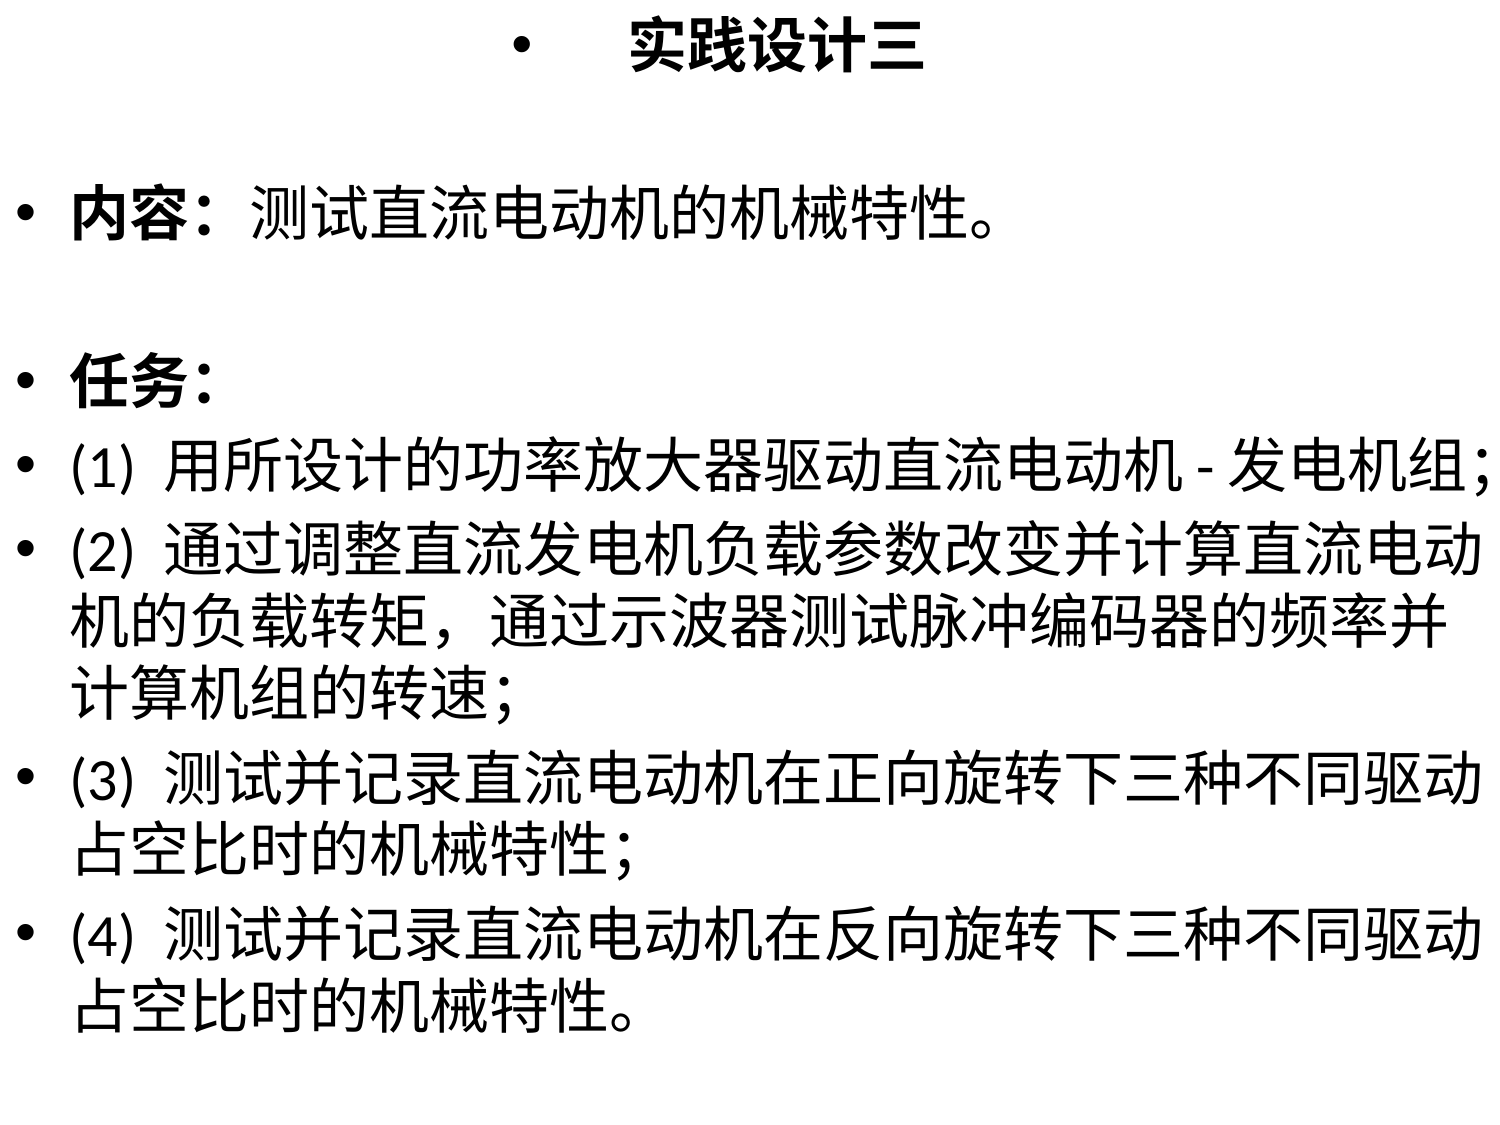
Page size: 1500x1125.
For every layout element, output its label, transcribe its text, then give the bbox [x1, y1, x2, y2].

list 实践设计三 内容：测试直流电动机的机械特性。 任务： (1) 用所设计的功率放大器驱动直流电动机-发电机组； (2) 通过调整直流发电机负载参数改变并计算直流电动机的负载转矩，通过示波器测试脉冲编码器的频率并计算机组的转速； (3) 测试并记录直流电动机在正向旋转下三种不同驱动占空比时的机械特性； (4) 测试并记录直流电动机在反向旋转下三种不同驱动占空比时的机械特性。 [0, 0, 1500, 1125]
